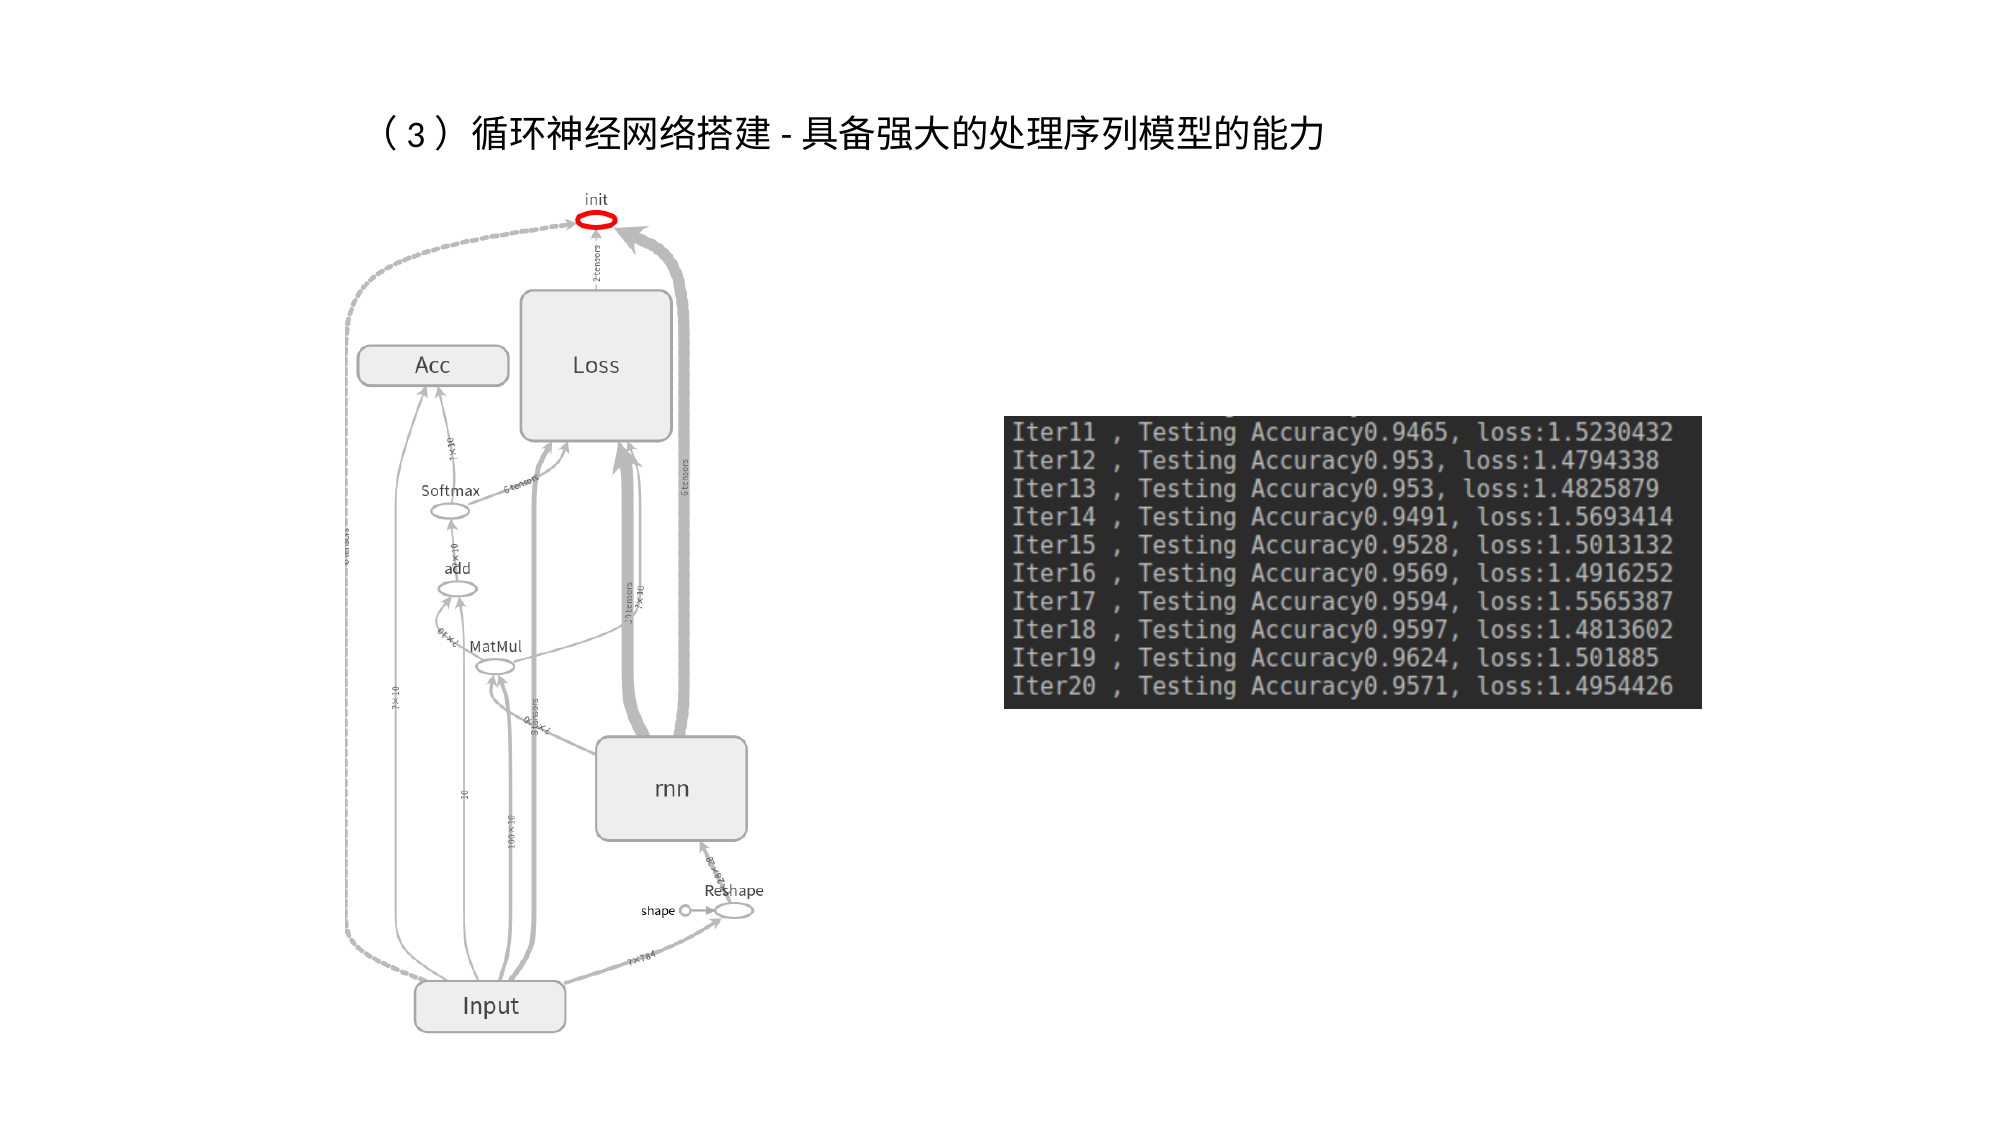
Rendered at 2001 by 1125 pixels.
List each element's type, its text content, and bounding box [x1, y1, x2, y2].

picture [1004, 416, 1702, 709]
text_box （3）循环神经网络搭建-具备强大的处理序列模型的能力 [345, 102, 1655, 163]
picture [345, 162, 869, 1103]
